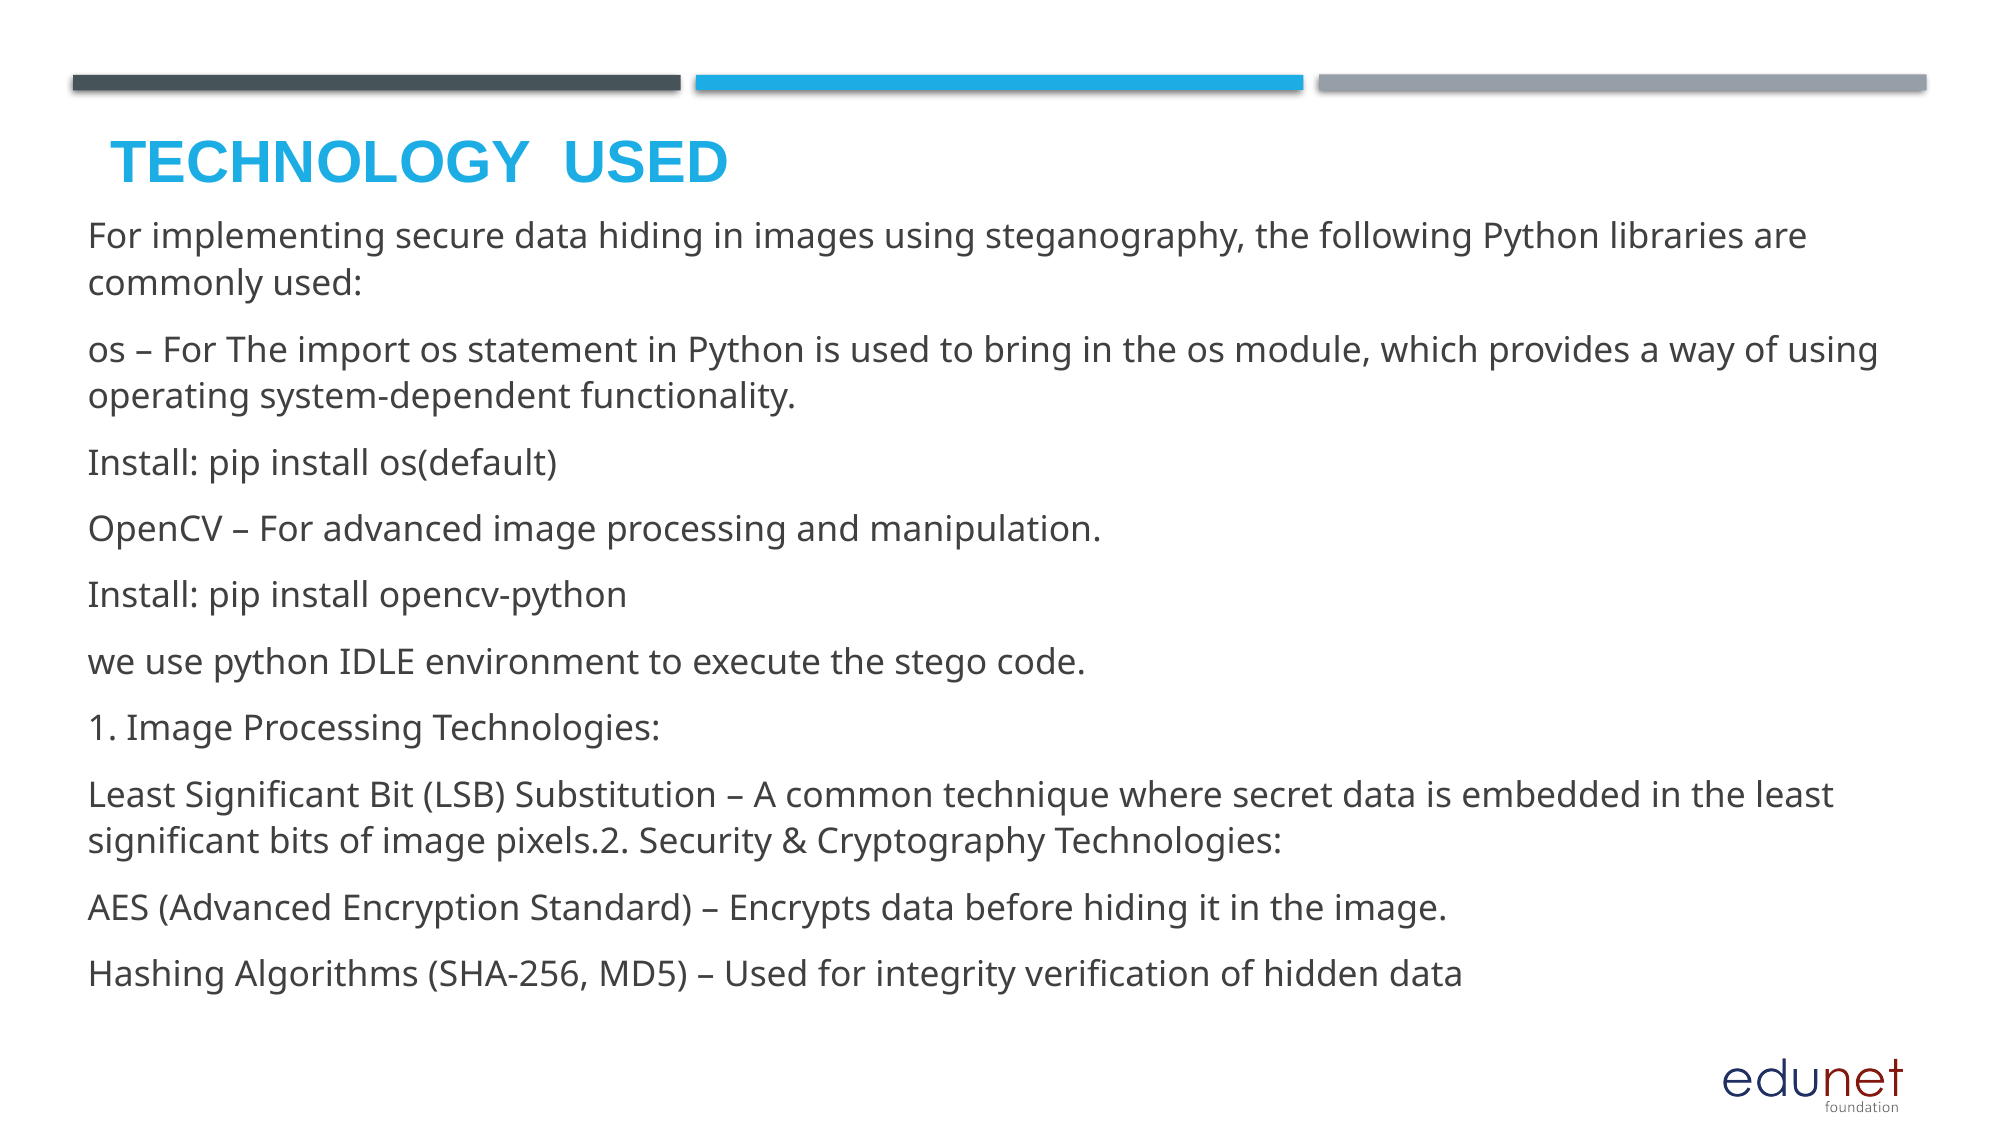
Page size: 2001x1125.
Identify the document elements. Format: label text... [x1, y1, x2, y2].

list For implementing secure data hiding in images using steganography, the following Python libraries are commonly used: os – For The import os statement in Python is used to bring in the os module, which provides a way of using operating system-dependent functionality. Install: pip install os(default) OpenCV – For advanced image processing and manipulation. Install: pip install opencv-python we use python IDLE environment to execute the stego code. 1. Image Processing Technologies: Least Significant Bit (LSB) Substitution – A common technique where secret data is embedded in the least significant bits of image pixels.2. Security & Cryptography Technologies: AES (Advanced Encryption Standard) – Encrypts data before hiding it in the image. Hashing Algorithms (SHA-256, MD5) – Used for integrity verification of hidden data [72, 178, 1978, 1091]
title Technology used [95, 115, 1905, 178]
picture [1719, 1091, 1905, 1116]
